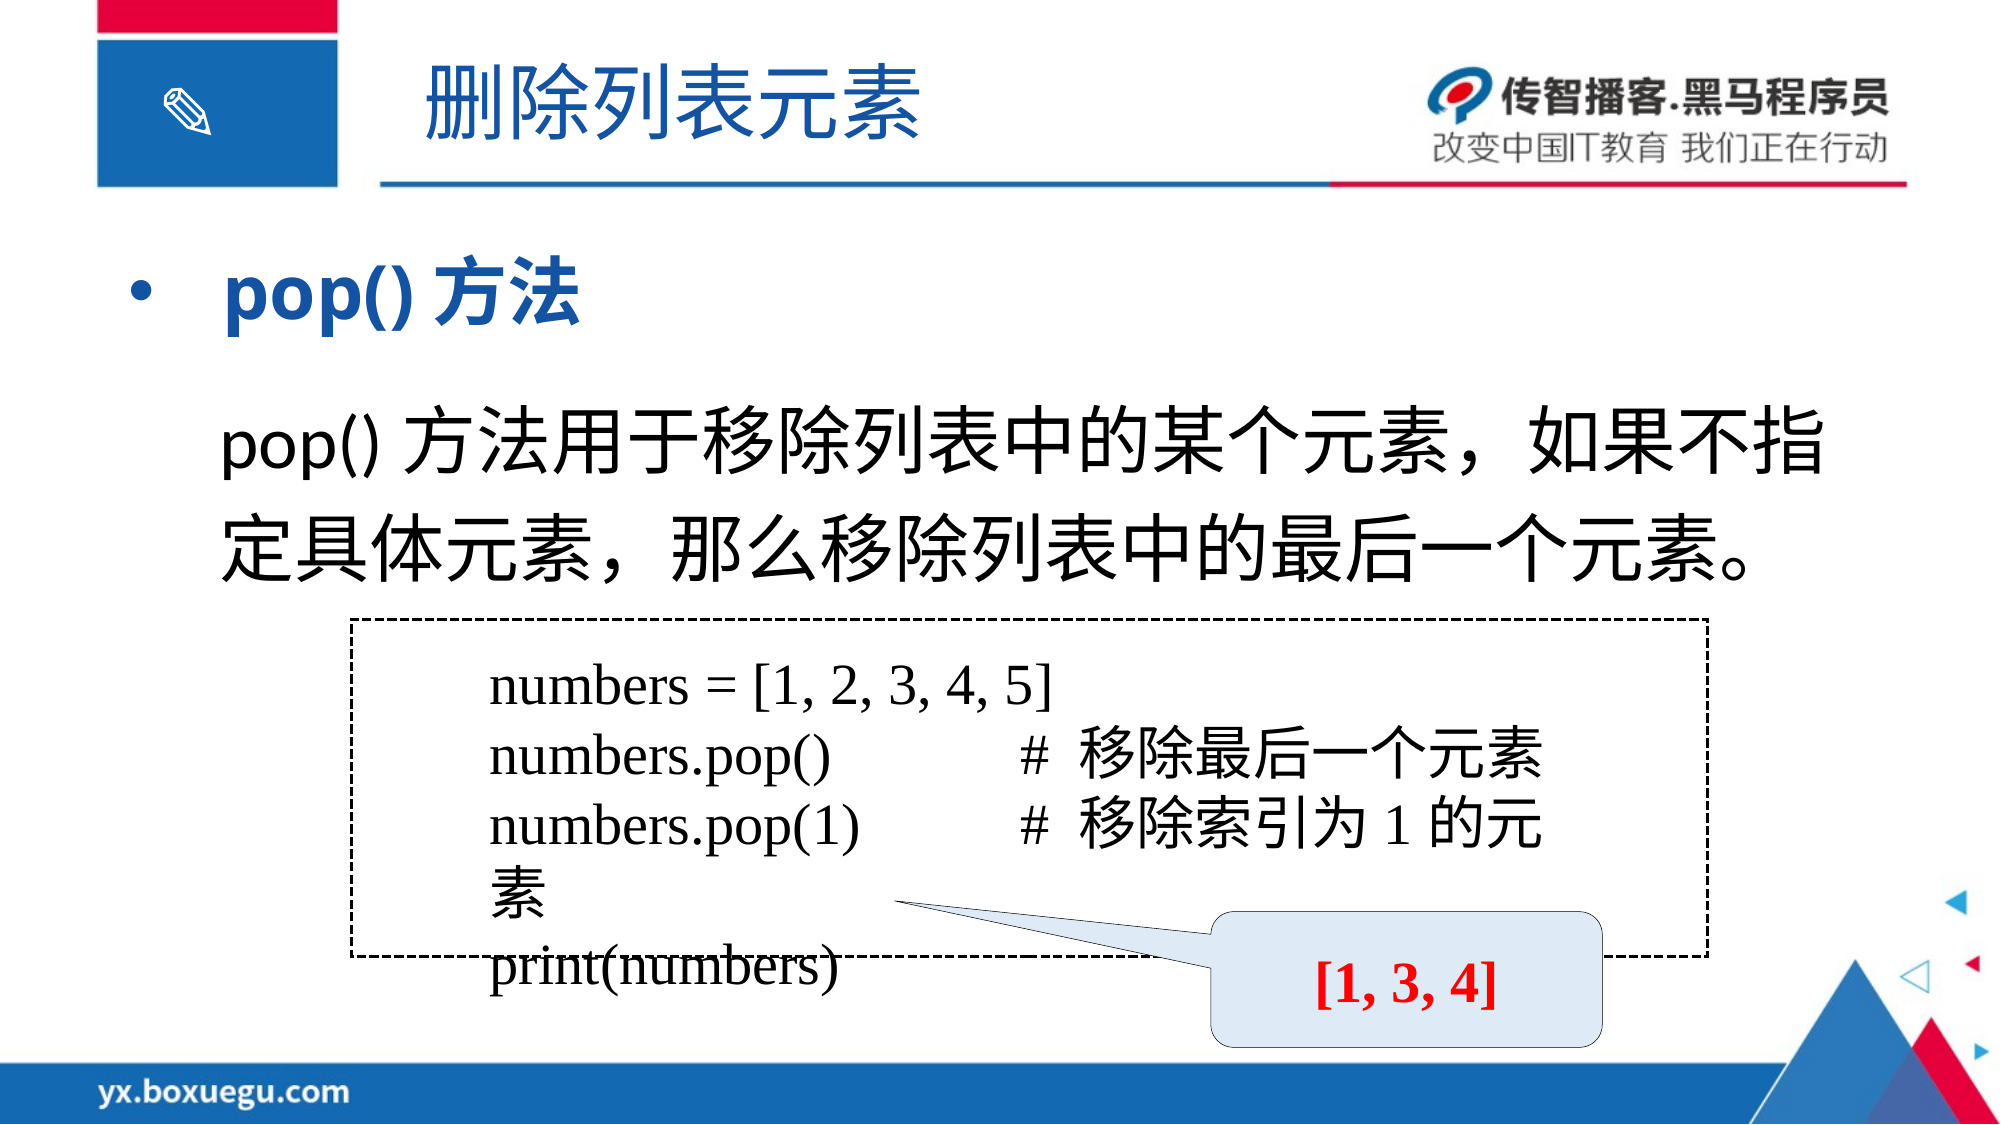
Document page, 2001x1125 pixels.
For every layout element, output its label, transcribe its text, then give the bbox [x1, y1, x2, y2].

text_box pop()方法用于移除列表中的某个元素，如果不指定具体元素，那么移除列表中的最后一个元素。 [204, 367, 1855, 599]
picture [0, 0, 2000, 1124]
text_box 删除列表元素 [409, 43, 1292, 158]
text_box pop()方法 [113, 237, 1313, 342]
text_box numbers = [1, 2, 3, 4, 5] numbers.pop() # 移除最后一个元素 numbers.pop(1) # 移除索引为1的元素 print(numbers) [475, 639, 1584, 1004]
text_box [1, 3, 4] [894, 899, 1604, 1049]
text_box [351, 619, 1708, 957]
